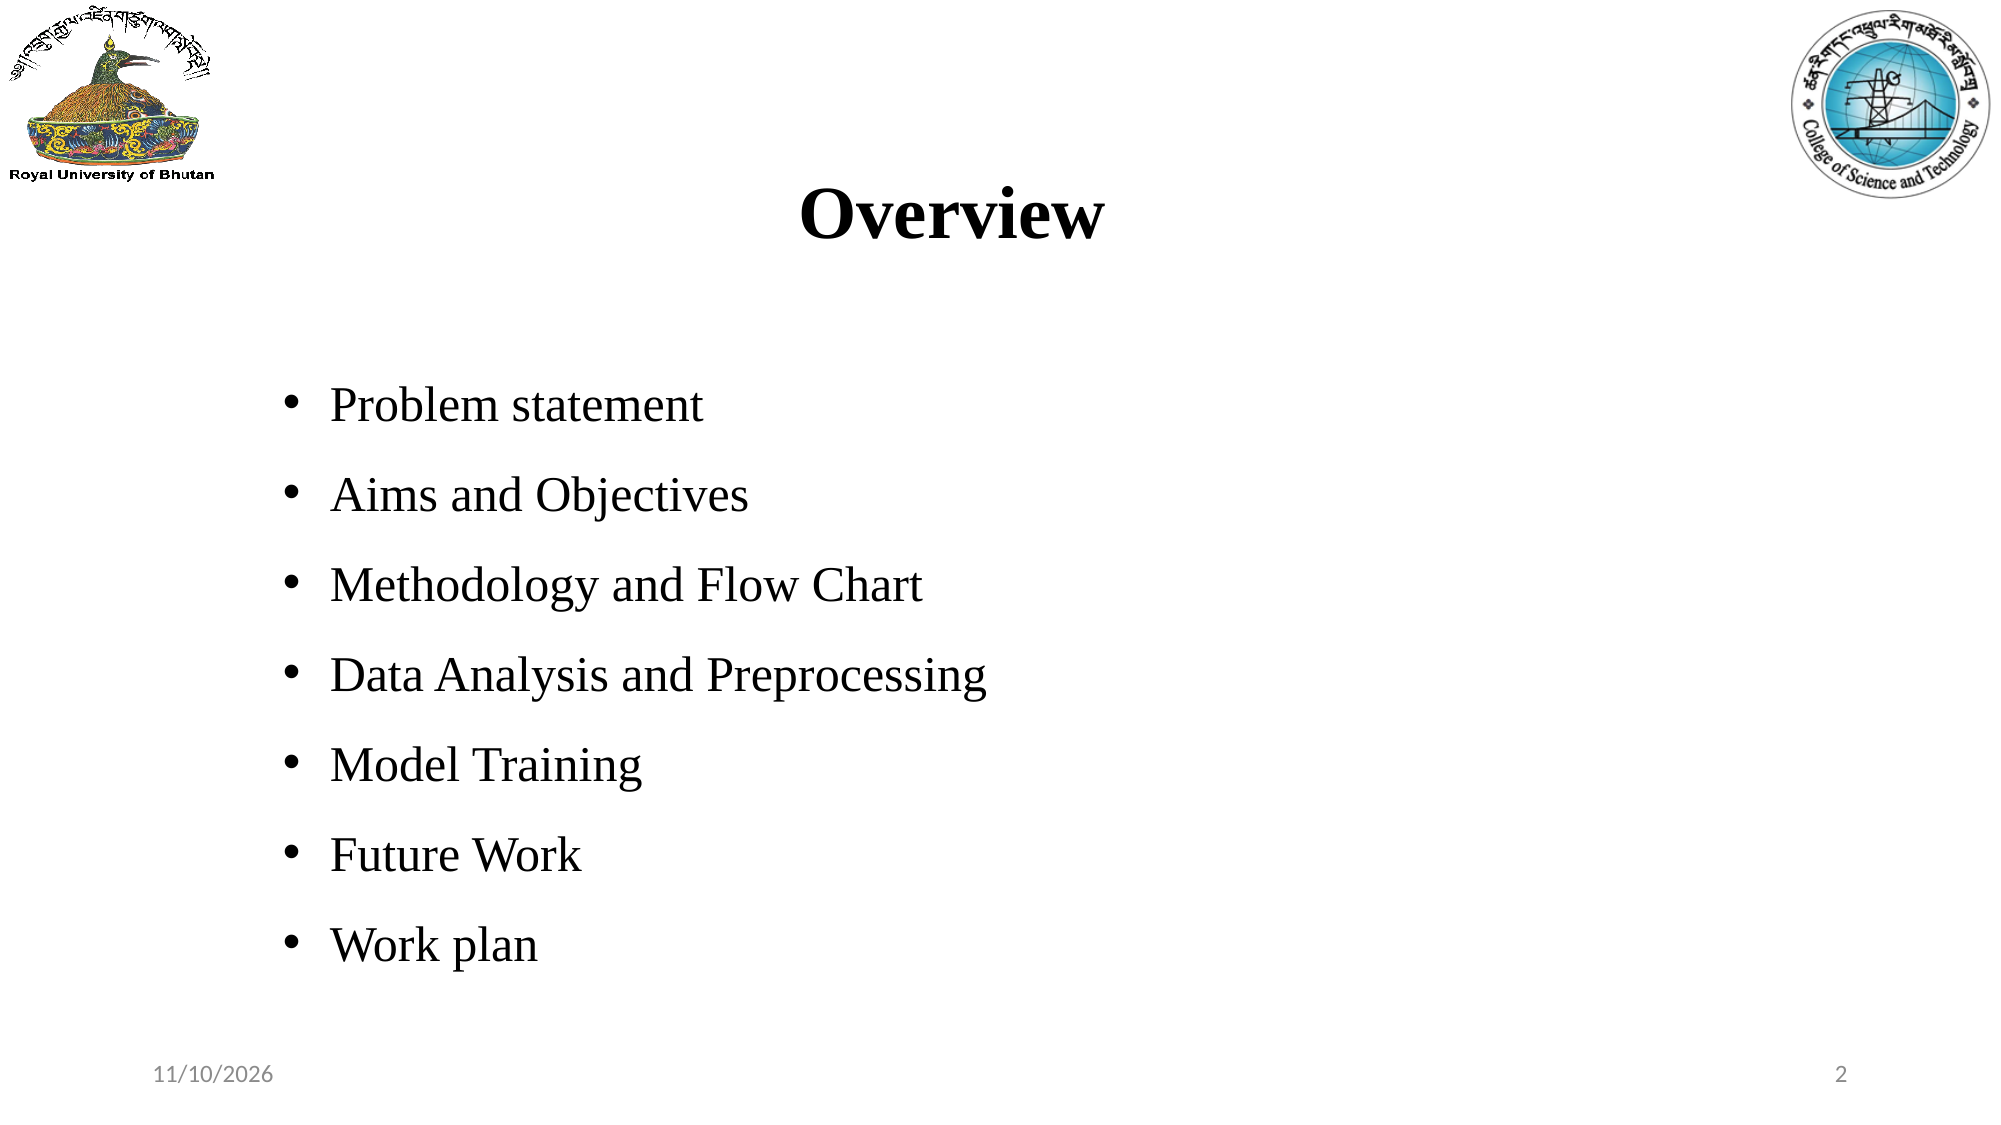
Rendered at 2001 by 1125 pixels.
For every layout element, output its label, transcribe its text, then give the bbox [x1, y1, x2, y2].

slide_number 2 [1412, 1042, 1863, 1103]
text_box Problem statement Aims and Objectives Methodology and Flow Chart Data Analysis and Preprocessing Model Training Future Work Work plan [268, 334, 1300, 1025]
picture [1790, 9, 2000, 207]
picture [0, 0, 220, 190]
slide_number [137, 1042, 588, 1103]
title Overview [284, 105, 1621, 323]
